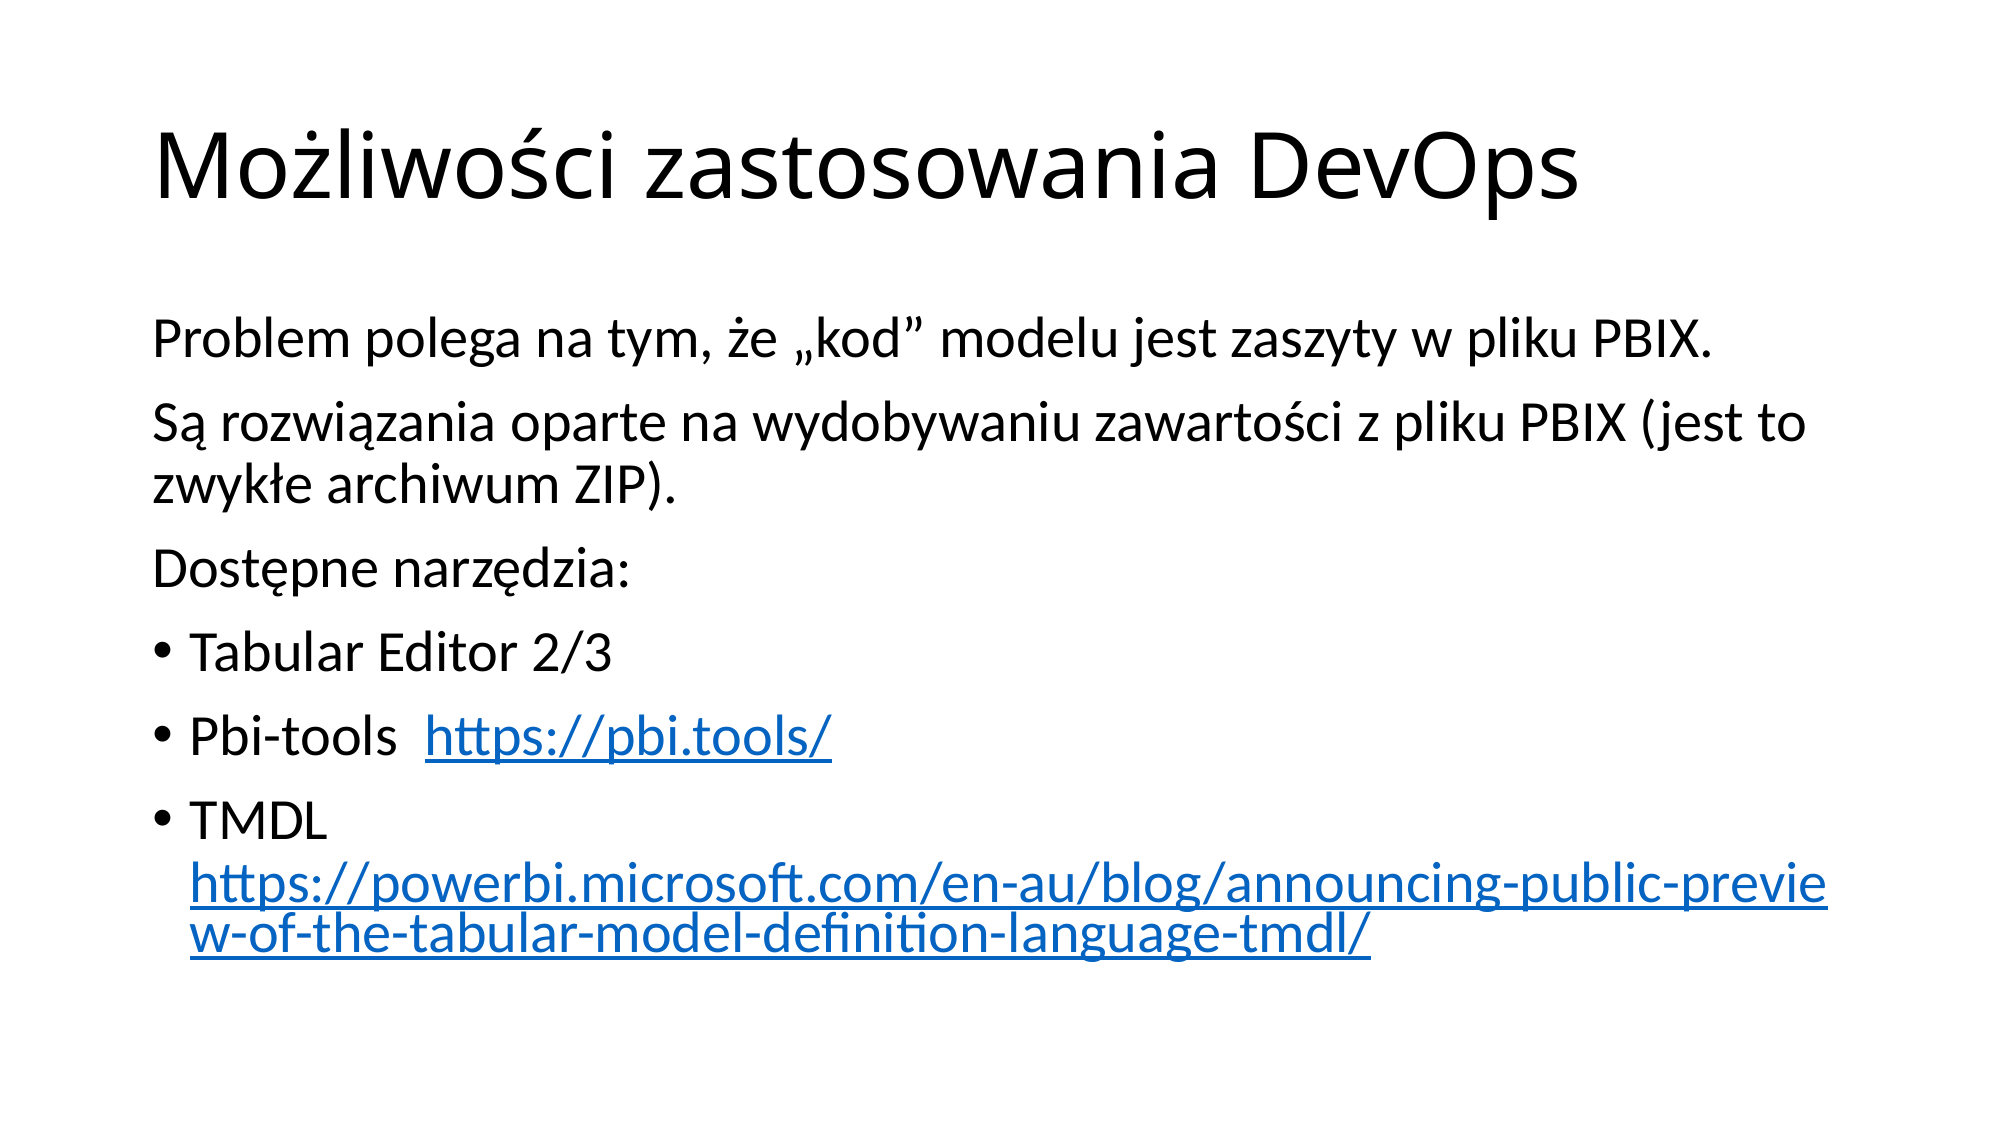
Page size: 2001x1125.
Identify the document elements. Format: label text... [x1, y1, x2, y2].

list Problem polega na tym, że „kod” modelu jest zaszyty w pliku PBIX. Są rozwiązania oparte na wydobywaniu zawartości z pliku PBIX (jest to zwykłe archiwum ZIP). Dostępne narzędzia: Tabular Editor 2/3 Pbi-tools https://pbi.tools/ TMDL https://powerbi.microsoft.com/en-au/blog/announcing-public-preview-of-the-tabular-model-definition-language-tmdl/ [137, 299, 1863, 1014]
title Możliwości zastosowania DevOps [137, 59, 1863, 278]
